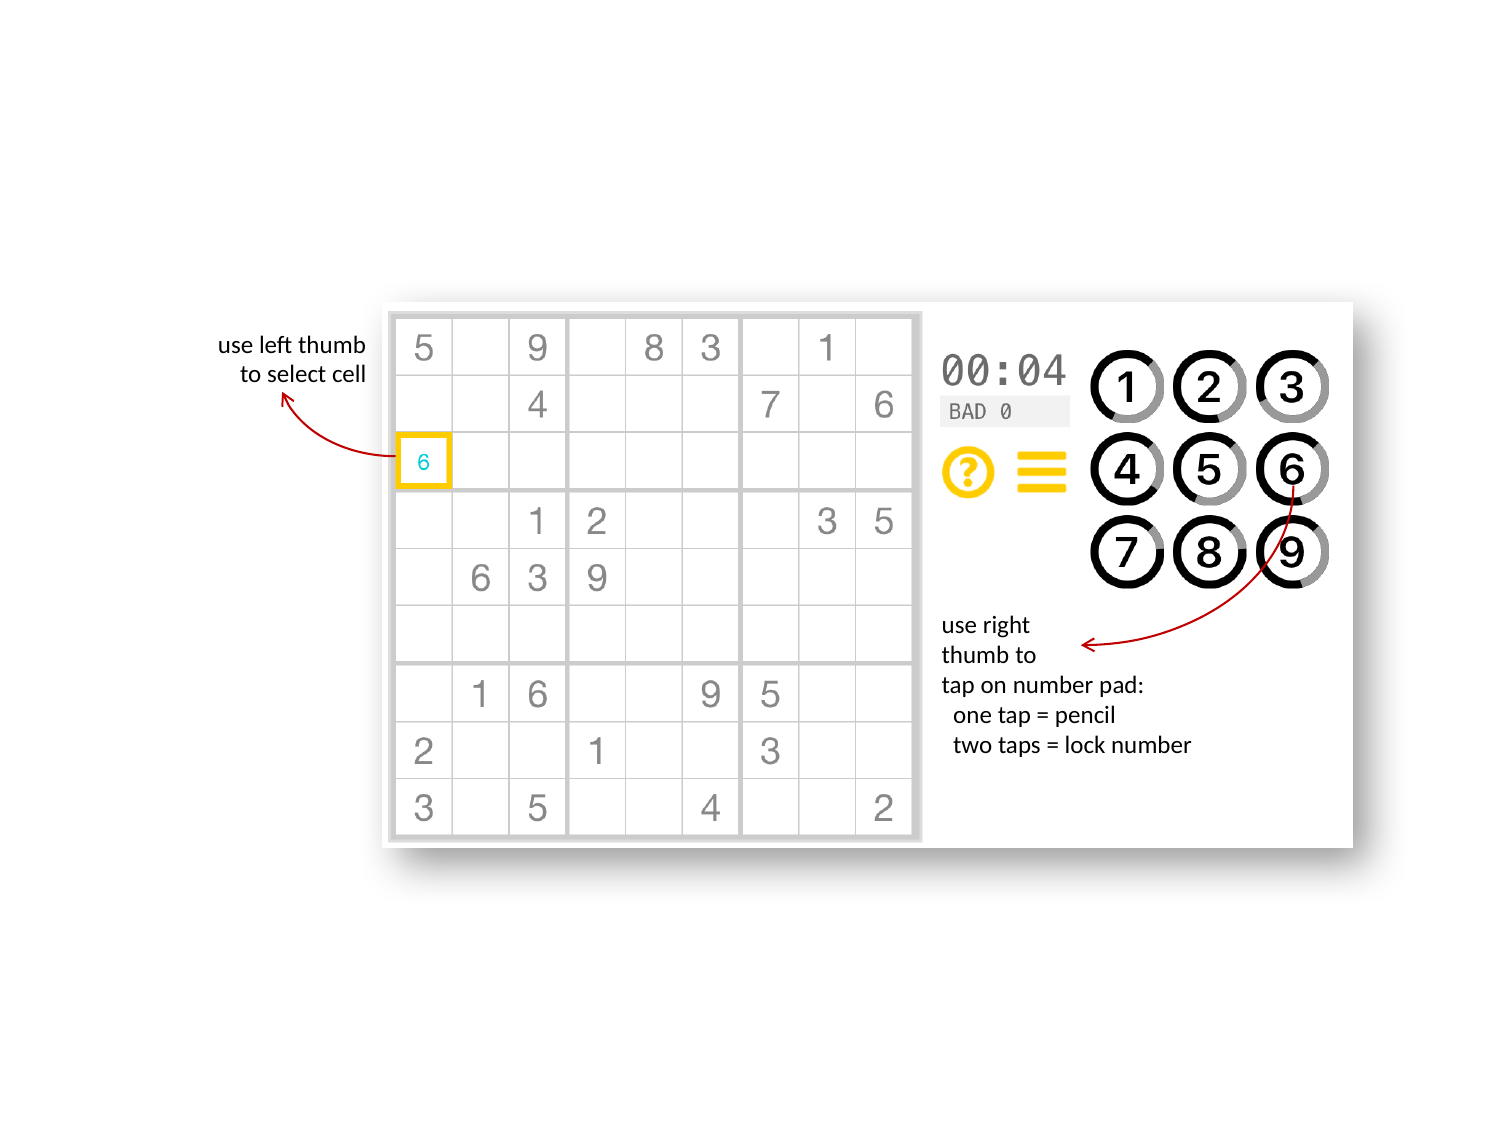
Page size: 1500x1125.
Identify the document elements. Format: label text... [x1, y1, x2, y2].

picture [381, 302, 1353, 849]
text_box use left thumb to select cell [203, 320, 376, 396]
text_box [281, 371, 376, 456]
